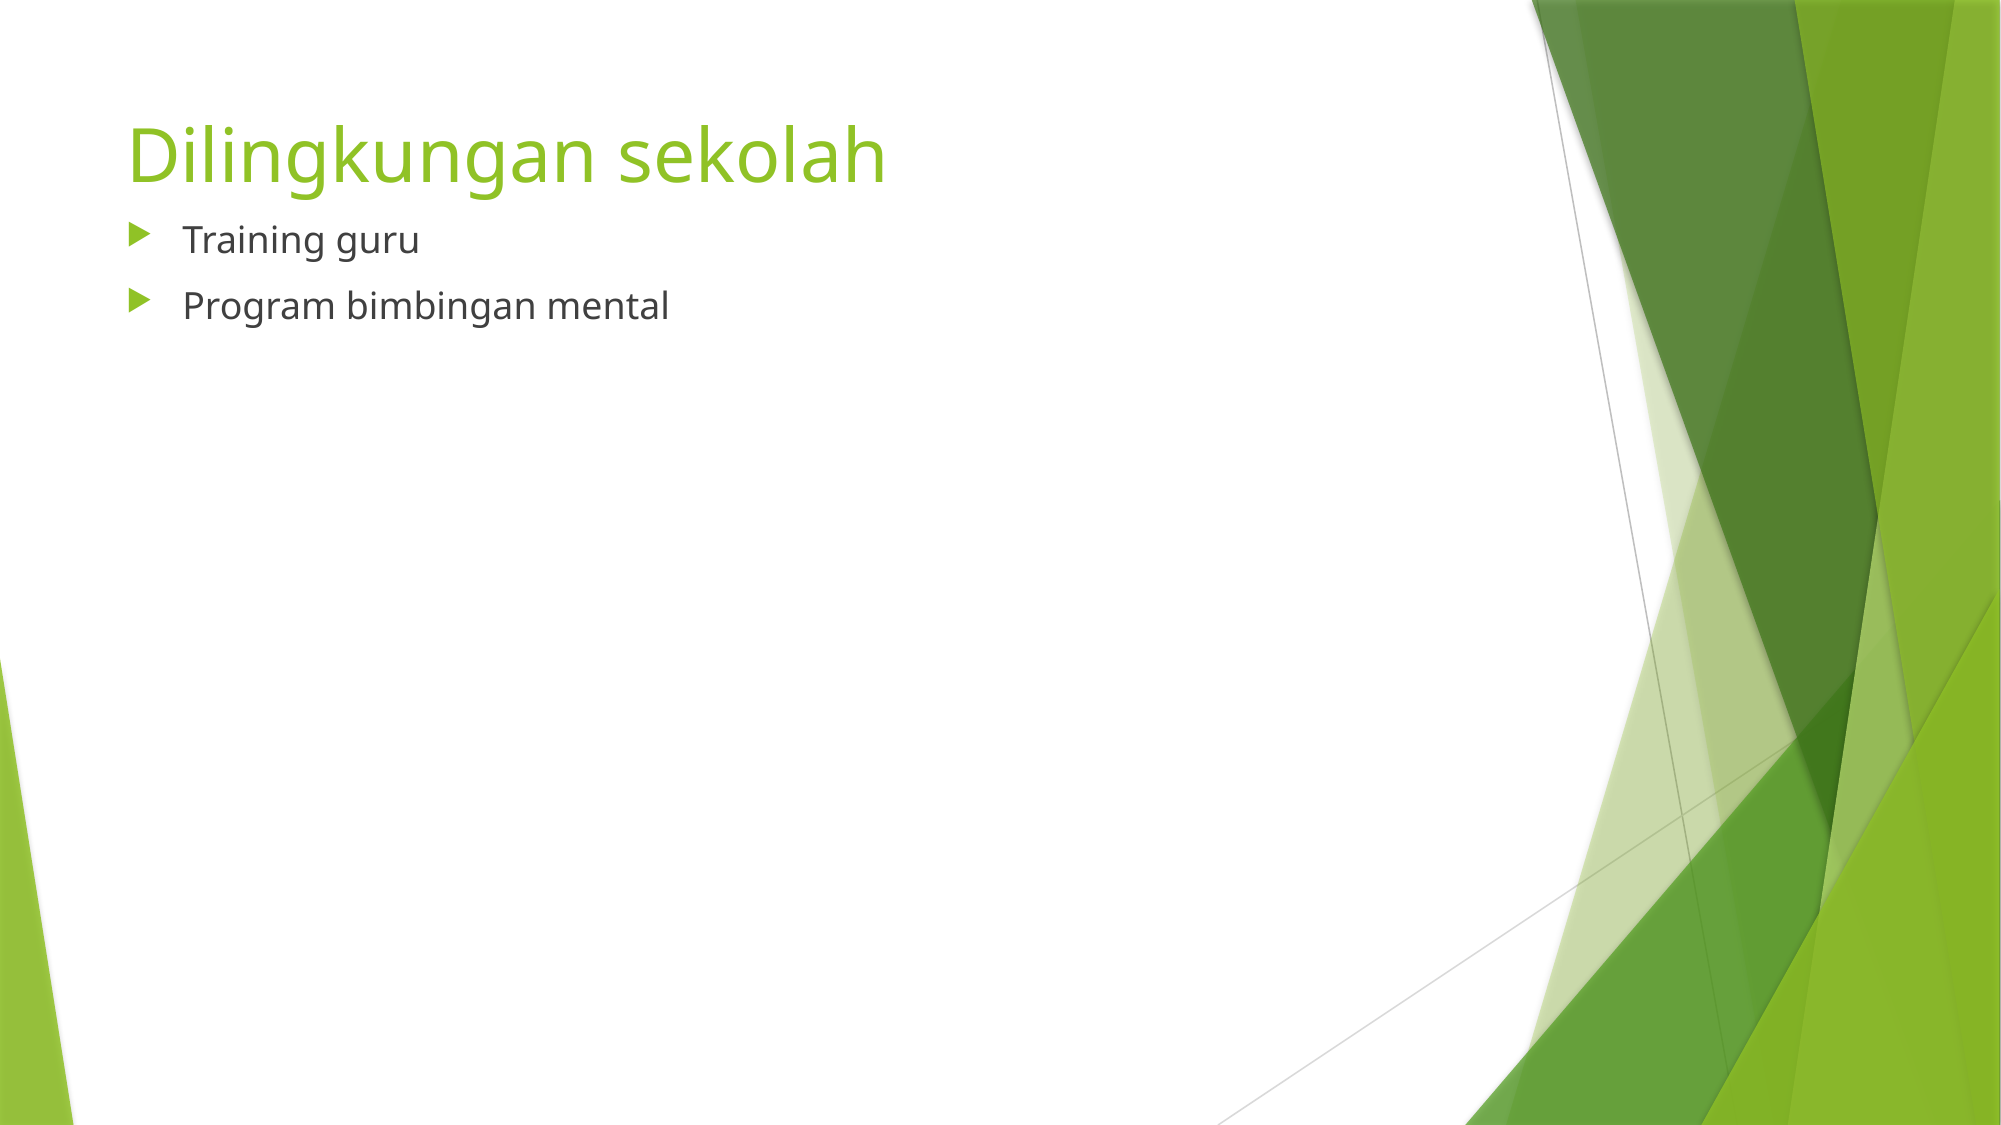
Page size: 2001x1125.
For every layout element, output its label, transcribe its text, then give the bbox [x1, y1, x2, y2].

list Training guru Program bimbingan mental [111, 208, 1522, 845]
title Dilingkungan sekolah [111, 99, 1522, 208]
